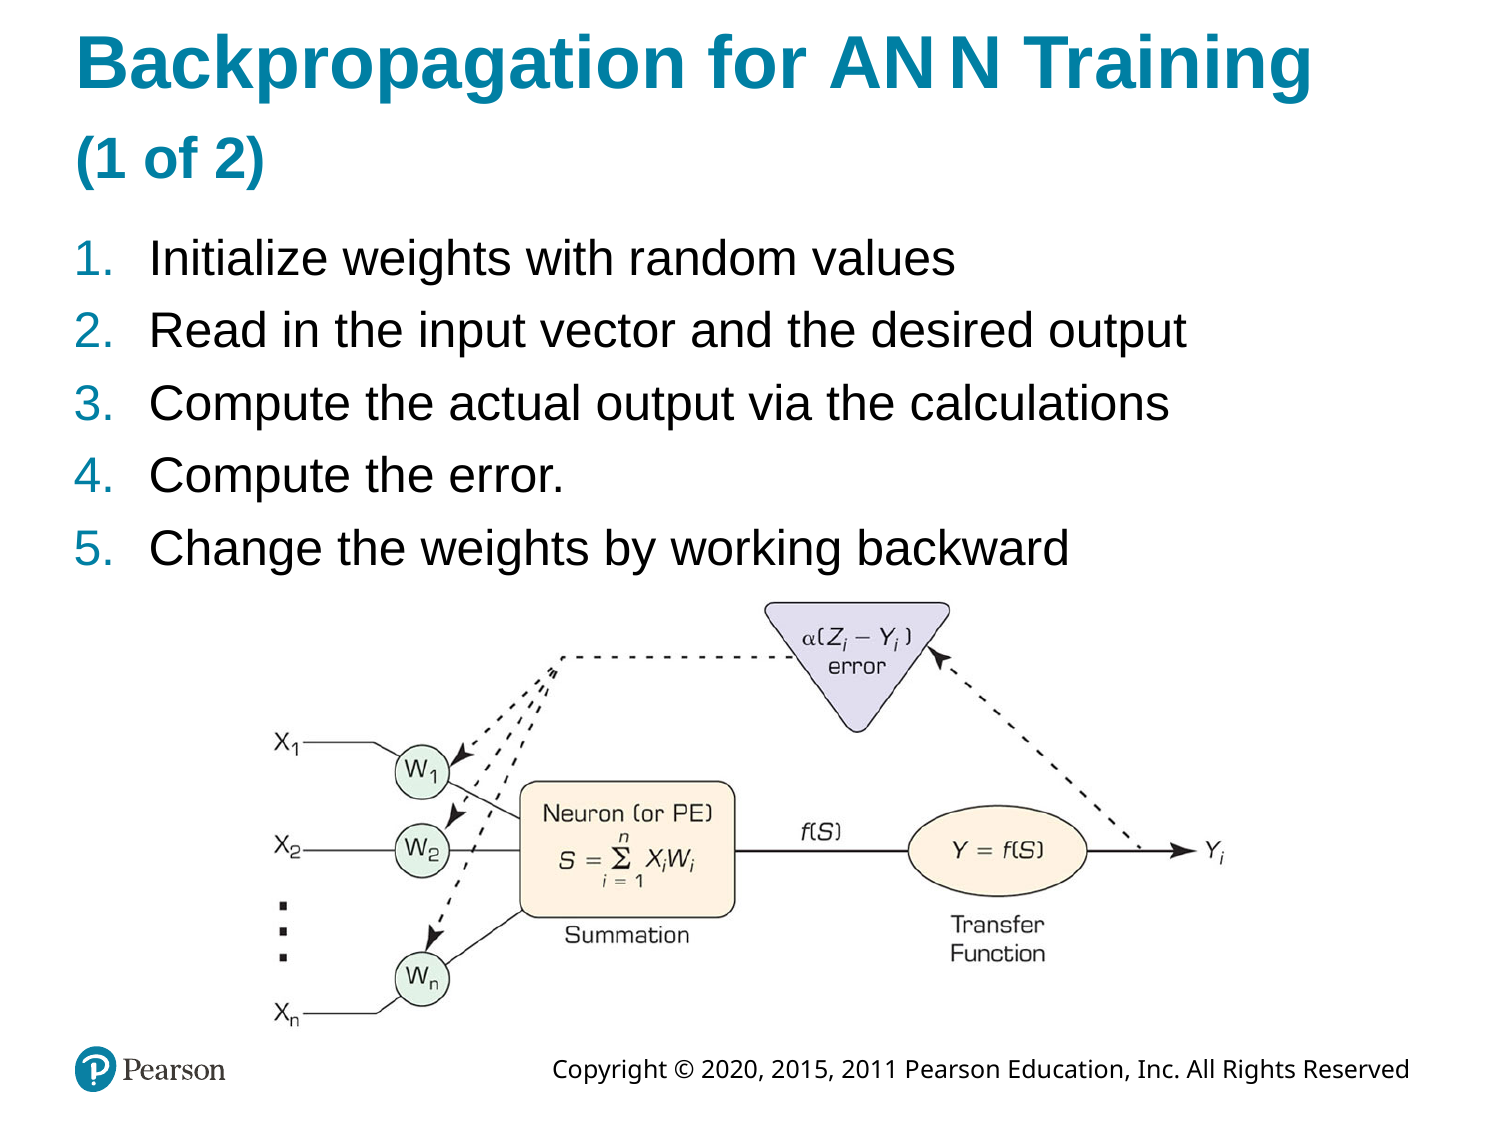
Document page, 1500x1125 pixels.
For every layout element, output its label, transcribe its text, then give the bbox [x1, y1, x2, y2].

picture [271, 599, 1226, 1033]
list Initialize weights with random values Read in the input vector and the desired output Compute the actual output via the calculations Compute the error. Change the weights by working backward [73, 225, 1413, 863]
title Backpropagation for A N N Training (1 of 2) [75, 5, 1413, 194]
